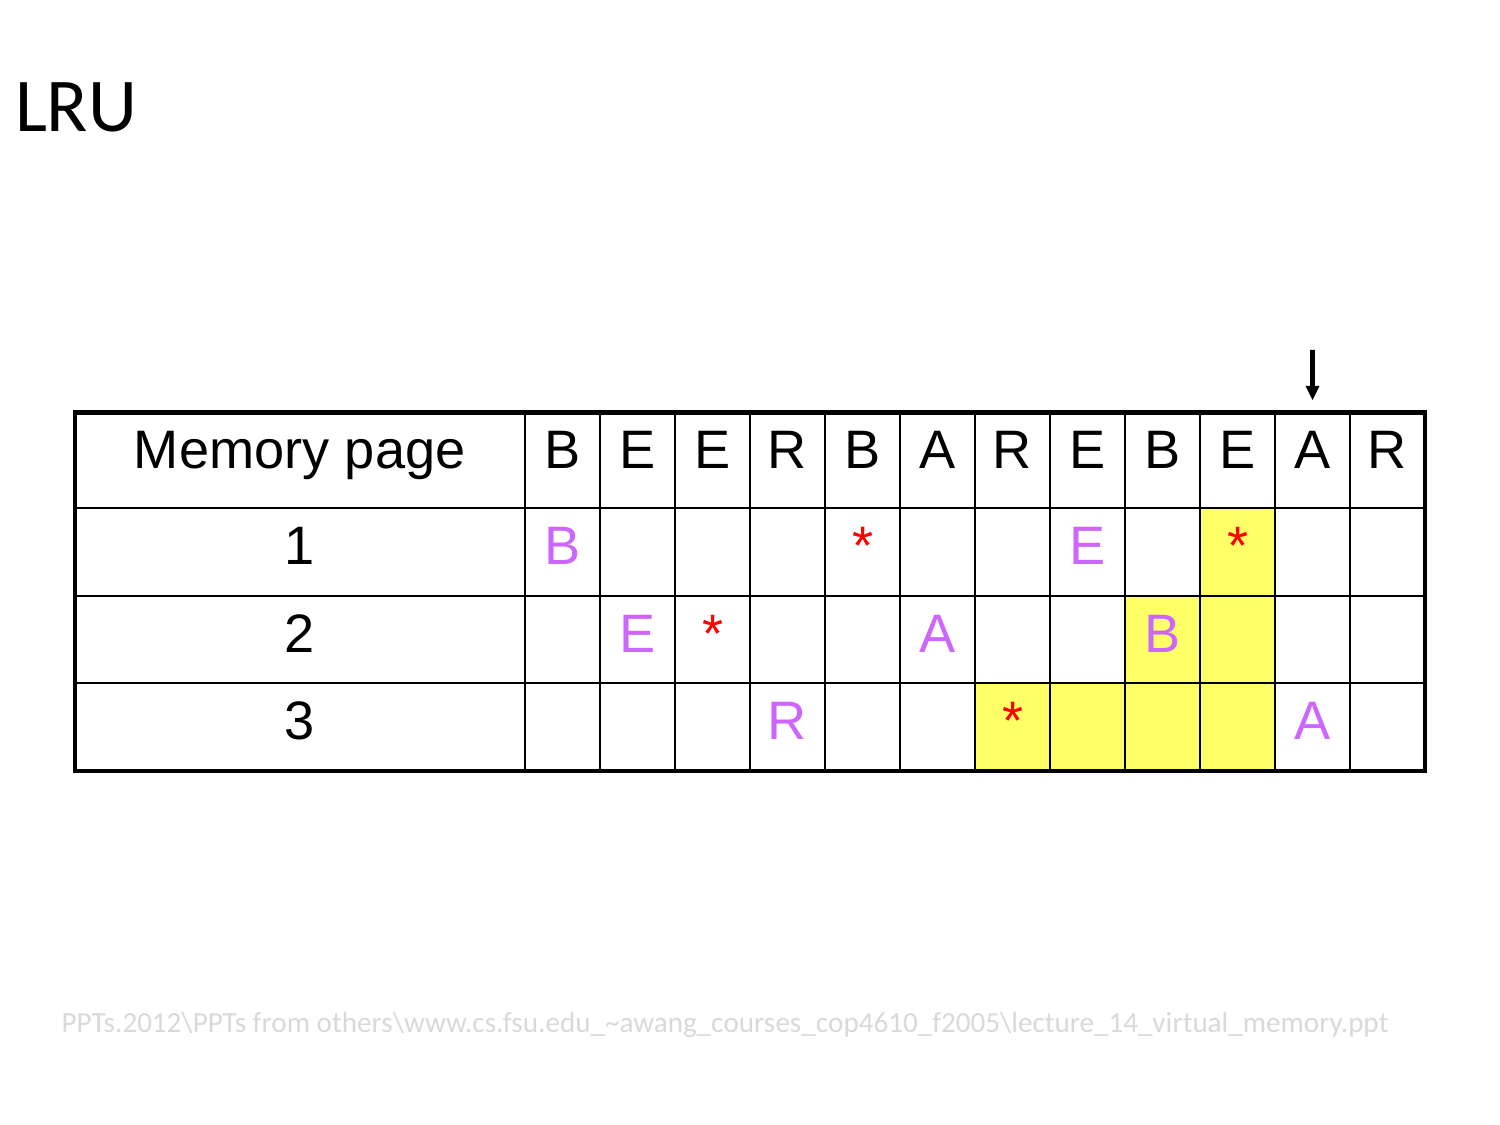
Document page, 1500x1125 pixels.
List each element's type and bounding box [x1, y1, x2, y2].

table_cell [601, 509, 674, 595]
table_cell [826, 684, 899, 769]
table_header [77, 415, 524, 507]
table_cell [1126, 597, 1199, 682]
table_cell [1201, 509, 1274, 595]
table_cell [77, 509, 524, 595]
table_cell [976, 597, 1049, 682]
table_cell [601, 597, 674, 682]
text_box [1306, 349, 1319, 400]
table_cell [826, 597, 899, 682]
table_header [676, 415, 749, 507]
table_cell [1351, 597, 1423, 682]
table_header [901, 415, 974, 507]
table_cell [901, 509, 974, 595]
table_cell [1051, 597, 1124, 682]
title [0, 46, 1350, 155]
table_cell [751, 597, 824, 682]
table_cell [1351, 509, 1423, 595]
table_cell [601, 684, 674, 769]
table_header [751, 415, 824, 507]
table_cell [526, 509, 599, 595]
table_header [1051, 415, 1124, 507]
table_cell [526, 597, 599, 682]
table_cell [751, 684, 824, 769]
table_header [1351, 415, 1423, 507]
table_header [1126, 415, 1199, 507]
table_header [1201, 415, 1274, 507]
table_cell [901, 597, 974, 682]
table_cell [1276, 597, 1349, 682]
table_header [976, 415, 1049, 507]
table_cell [1051, 509, 1124, 595]
table_header [526, 415, 599, 507]
table_cell [1276, 684, 1349, 769]
table_cell [676, 684, 749, 769]
table_cell [751, 509, 824, 595]
table_cell [1201, 597, 1274, 682]
table_cell [77, 597, 524, 682]
table_cell [826, 509, 899, 595]
table_cell [676, 509, 749, 595]
table_cell [1126, 509, 1199, 595]
table_cell [976, 509, 1049, 595]
table_cell [77, 684, 524, 769]
table_header [601, 415, 674, 507]
table_cell [1351, 684, 1423, 769]
table_cell [1276, 509, 1349, 595]
table_cell [976, 684, 1049, 769]
table_cell [676, 597, 749, 682]
table_cell [1201, 684, 1274, 769]
table_cell [526, 684, 599, 769]
table_cell [1051, 684, 1124, 769]
table_header [1276, 415, 1349, 507]
table_header [826, 415, 899, 507]
table_cell [901, 684, 974, 769]
table_cell [1126, 684, 1199, 769]
text_box [46, 996, 1500, 1046]
